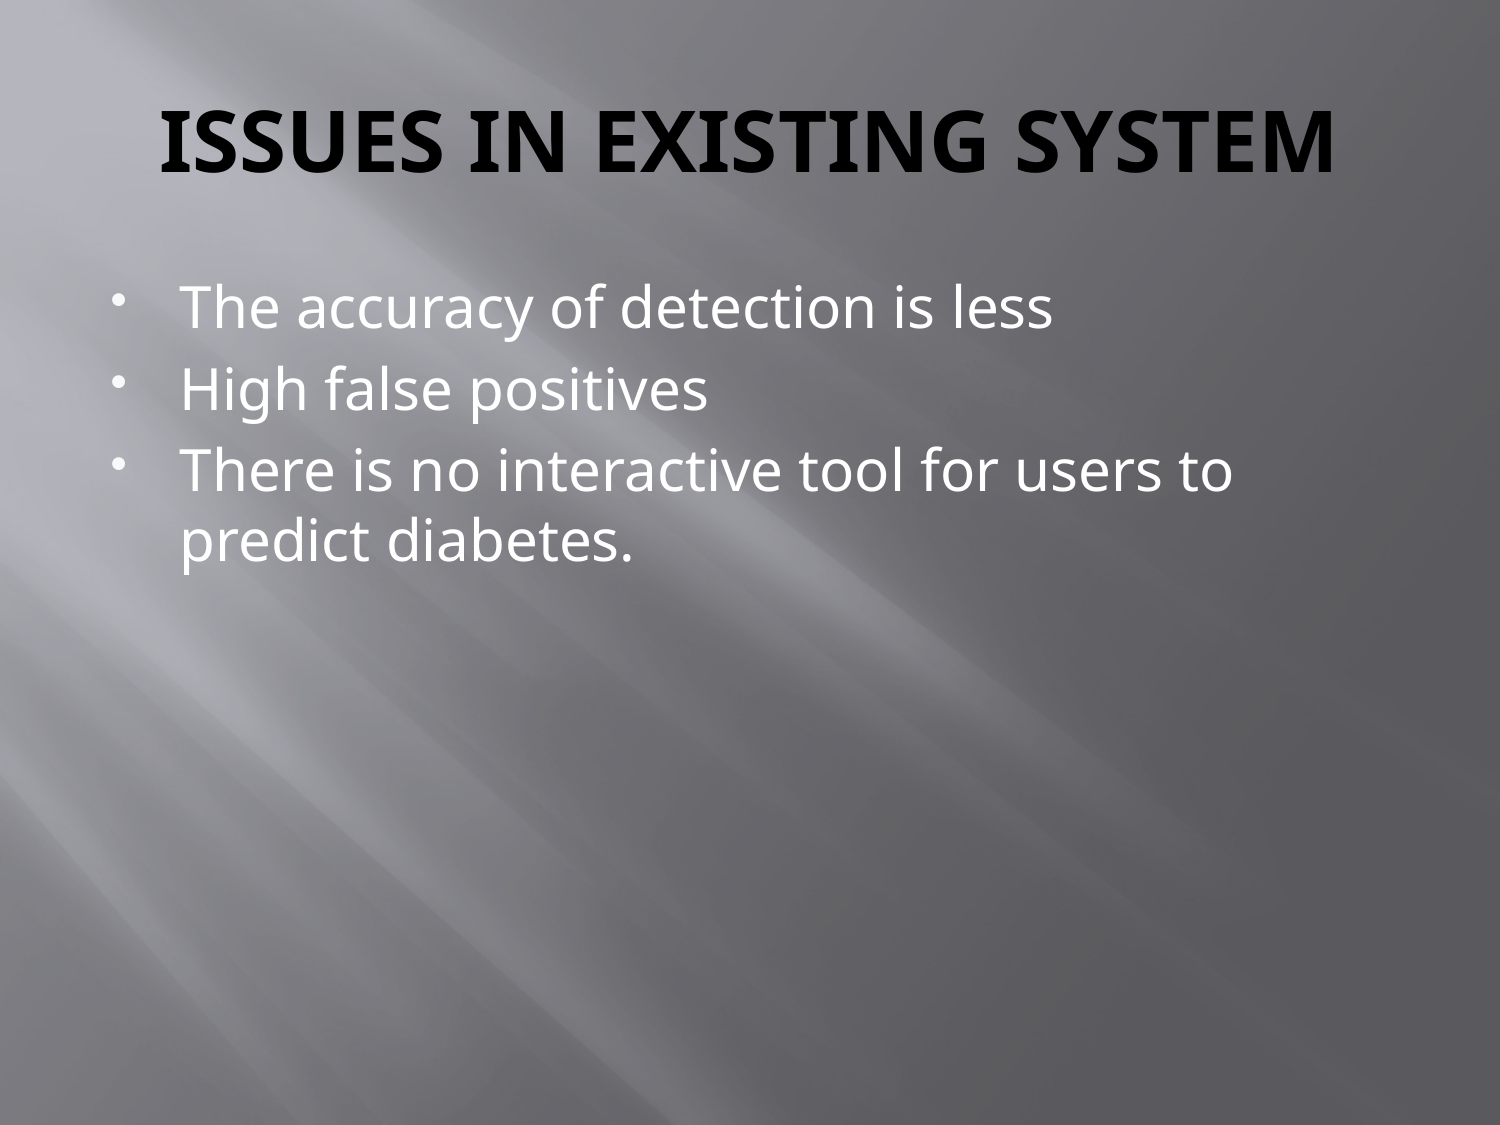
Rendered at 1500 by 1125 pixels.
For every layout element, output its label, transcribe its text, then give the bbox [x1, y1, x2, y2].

title ISSUES IN EXISTING SYSTEM [75, 45, 1425, 233]
list The accuracy of detection is less High false positives There is no interactive tool for users to predict diabetes. [75, 262, 1425, 1035]
